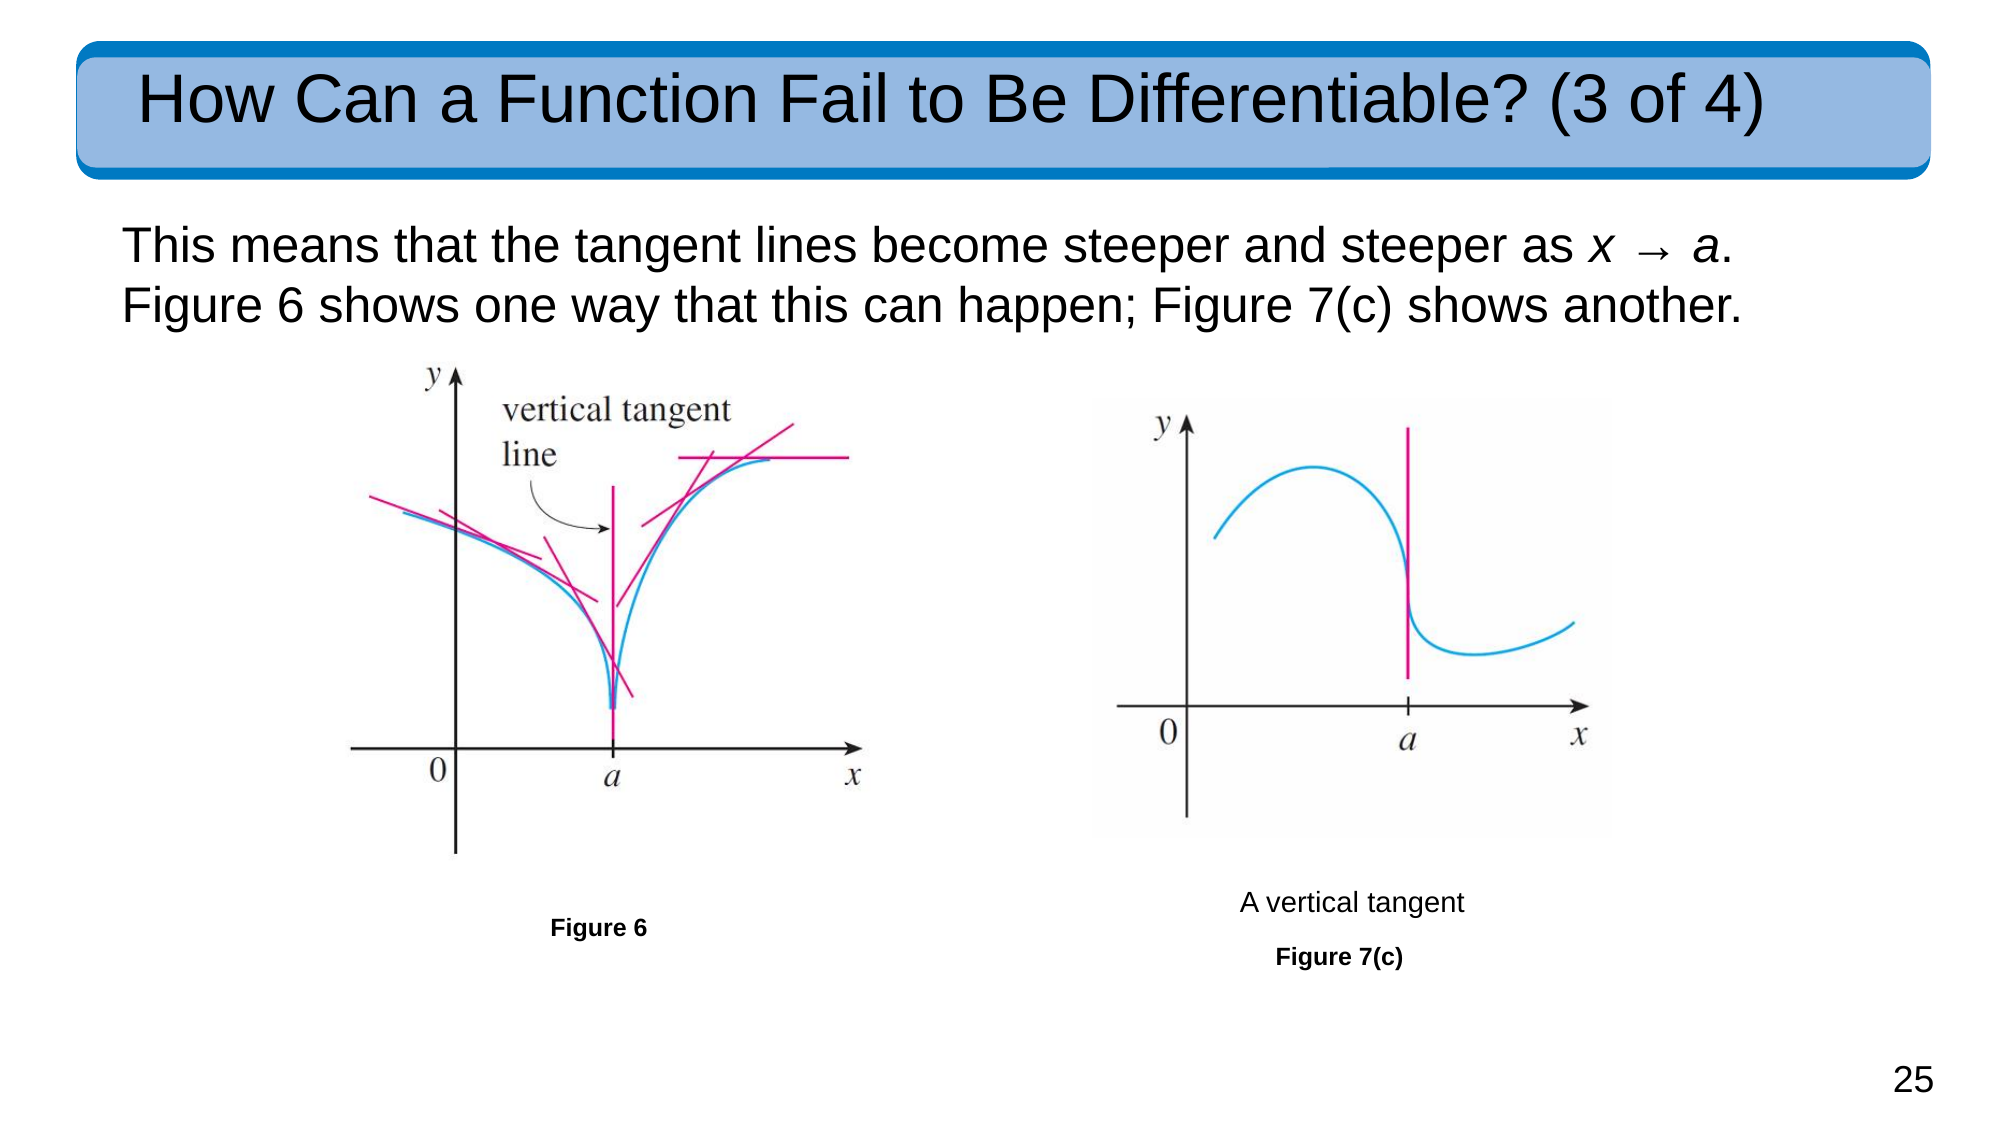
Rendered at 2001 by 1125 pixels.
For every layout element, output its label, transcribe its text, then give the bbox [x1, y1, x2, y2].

list This means that the tangent lines become steeper and steeper as x → a. Figure 6 shows one way that this can happen; Figure 7(c) shows another. [121, 212, 1881, 329]
title How Can a Function Fail to Be Differentiable? (3 of 4) [137, 63, 1863, 174]
list Figure 7(c) [1098, 943, 1581, 991]
list Figure 6 [384, 915, 815, 975]
list A vertical tangent [1111, 887, 1594, 916]
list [1092, 398, 1612, 838]
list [337, 344, 876, 870]
